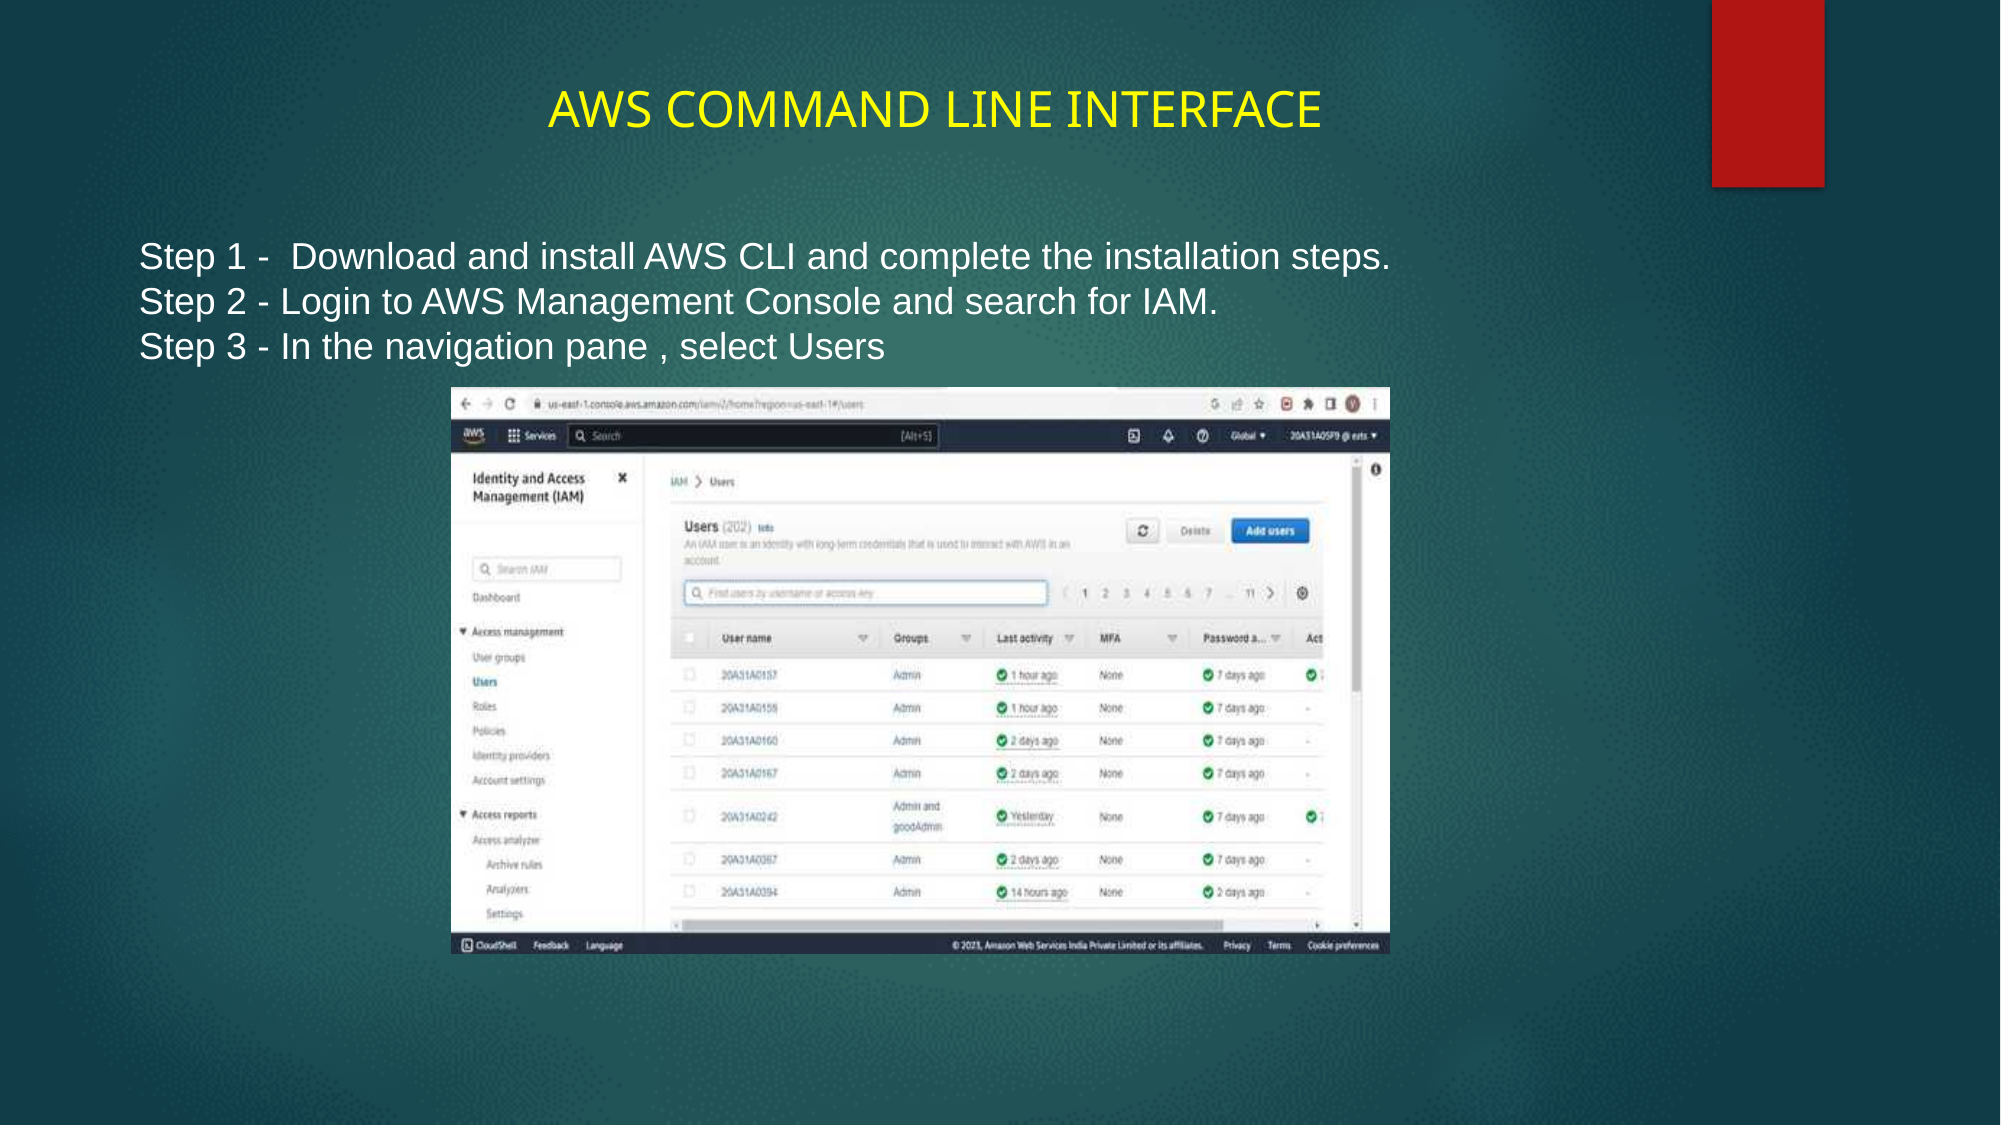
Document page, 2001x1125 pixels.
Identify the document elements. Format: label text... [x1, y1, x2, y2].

text_box Step 1 - Download and install AWS CLI and complete the installation steps. Step 2 - Login to AWS Management Console and search for IAM. Step 3 - In the navigation pane , select Users [123, 224, 1874, 420]
text_box AWS COMMAND LINE INTERFACE [533, 69, 1715, 145]
picture [0, 0, 2001, 1125]
